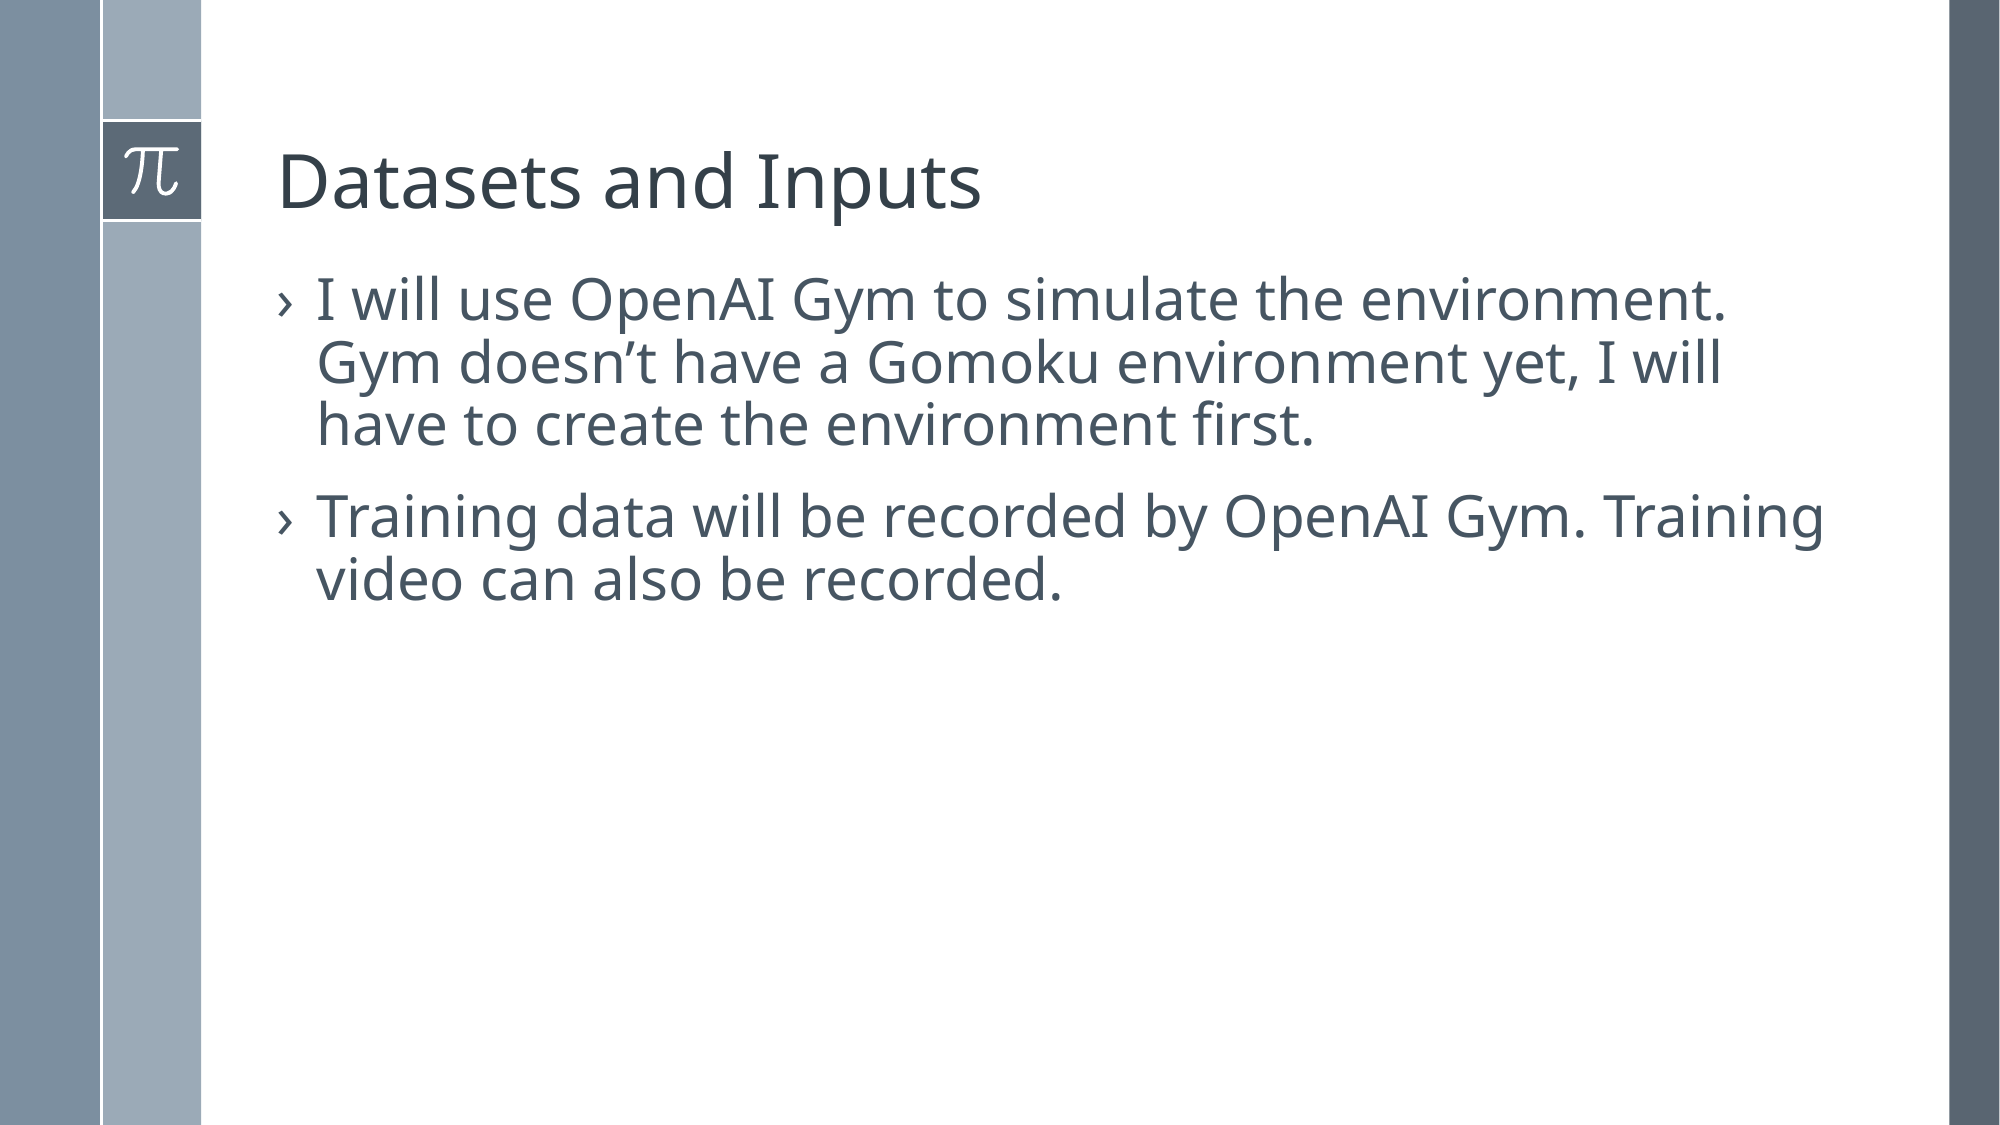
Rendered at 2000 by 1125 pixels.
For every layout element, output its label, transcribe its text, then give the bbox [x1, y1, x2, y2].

list I will use OpenAI Gym to simulate the environment. Gym doesn’t have a Gomoku environment yet, I will have to create the environment first. Training data will be recorded by OpenAI Gym. Training video can also be recorded. [261, 262, 1867, 1013]
title Datasets and Inputs [261, 29, 1867, 233]
